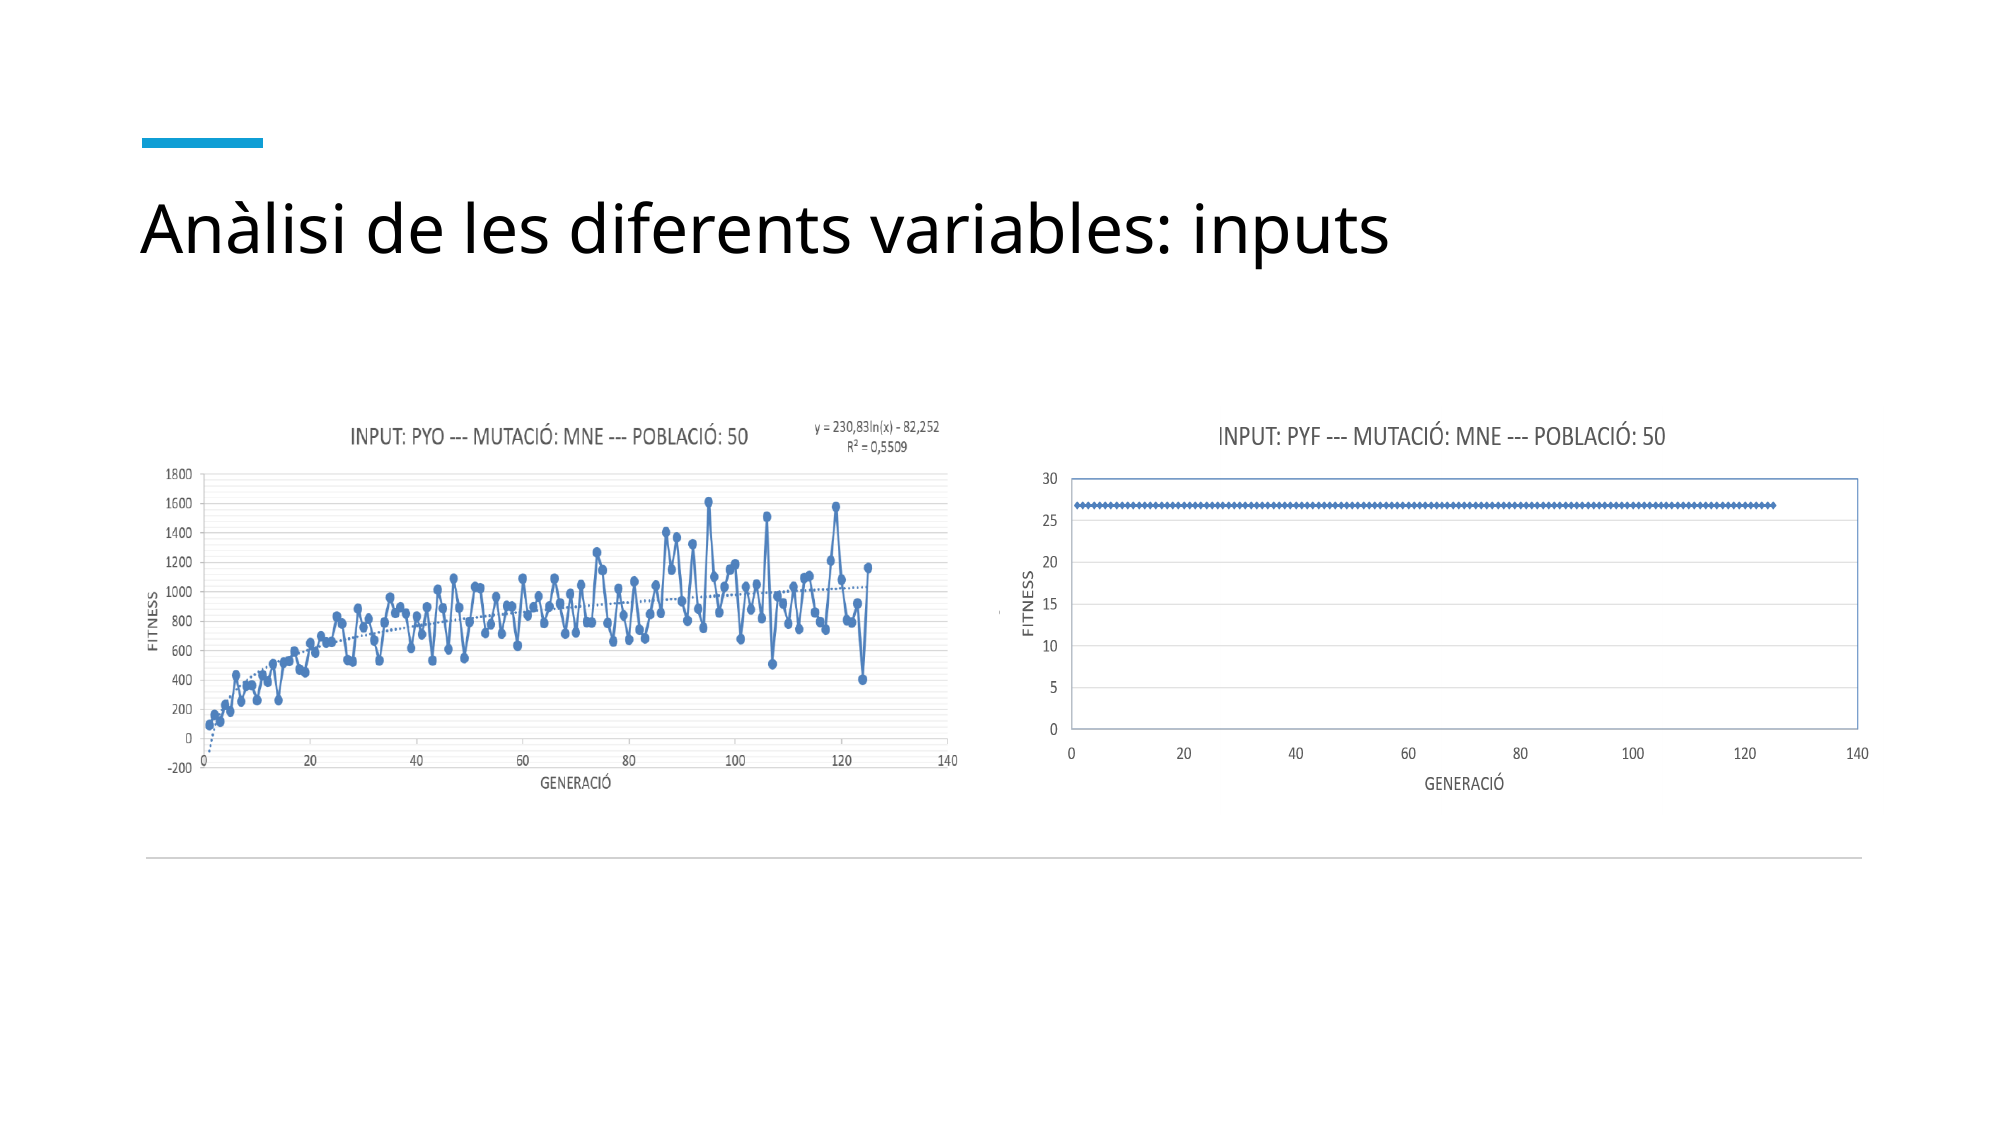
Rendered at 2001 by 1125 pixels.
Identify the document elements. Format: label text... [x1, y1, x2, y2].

picture [999, 406, 1884, 815]
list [124, 406, 971, 815]
title Anàlisi de les diferents variables: inputs [125, 187, 1413, 380]
